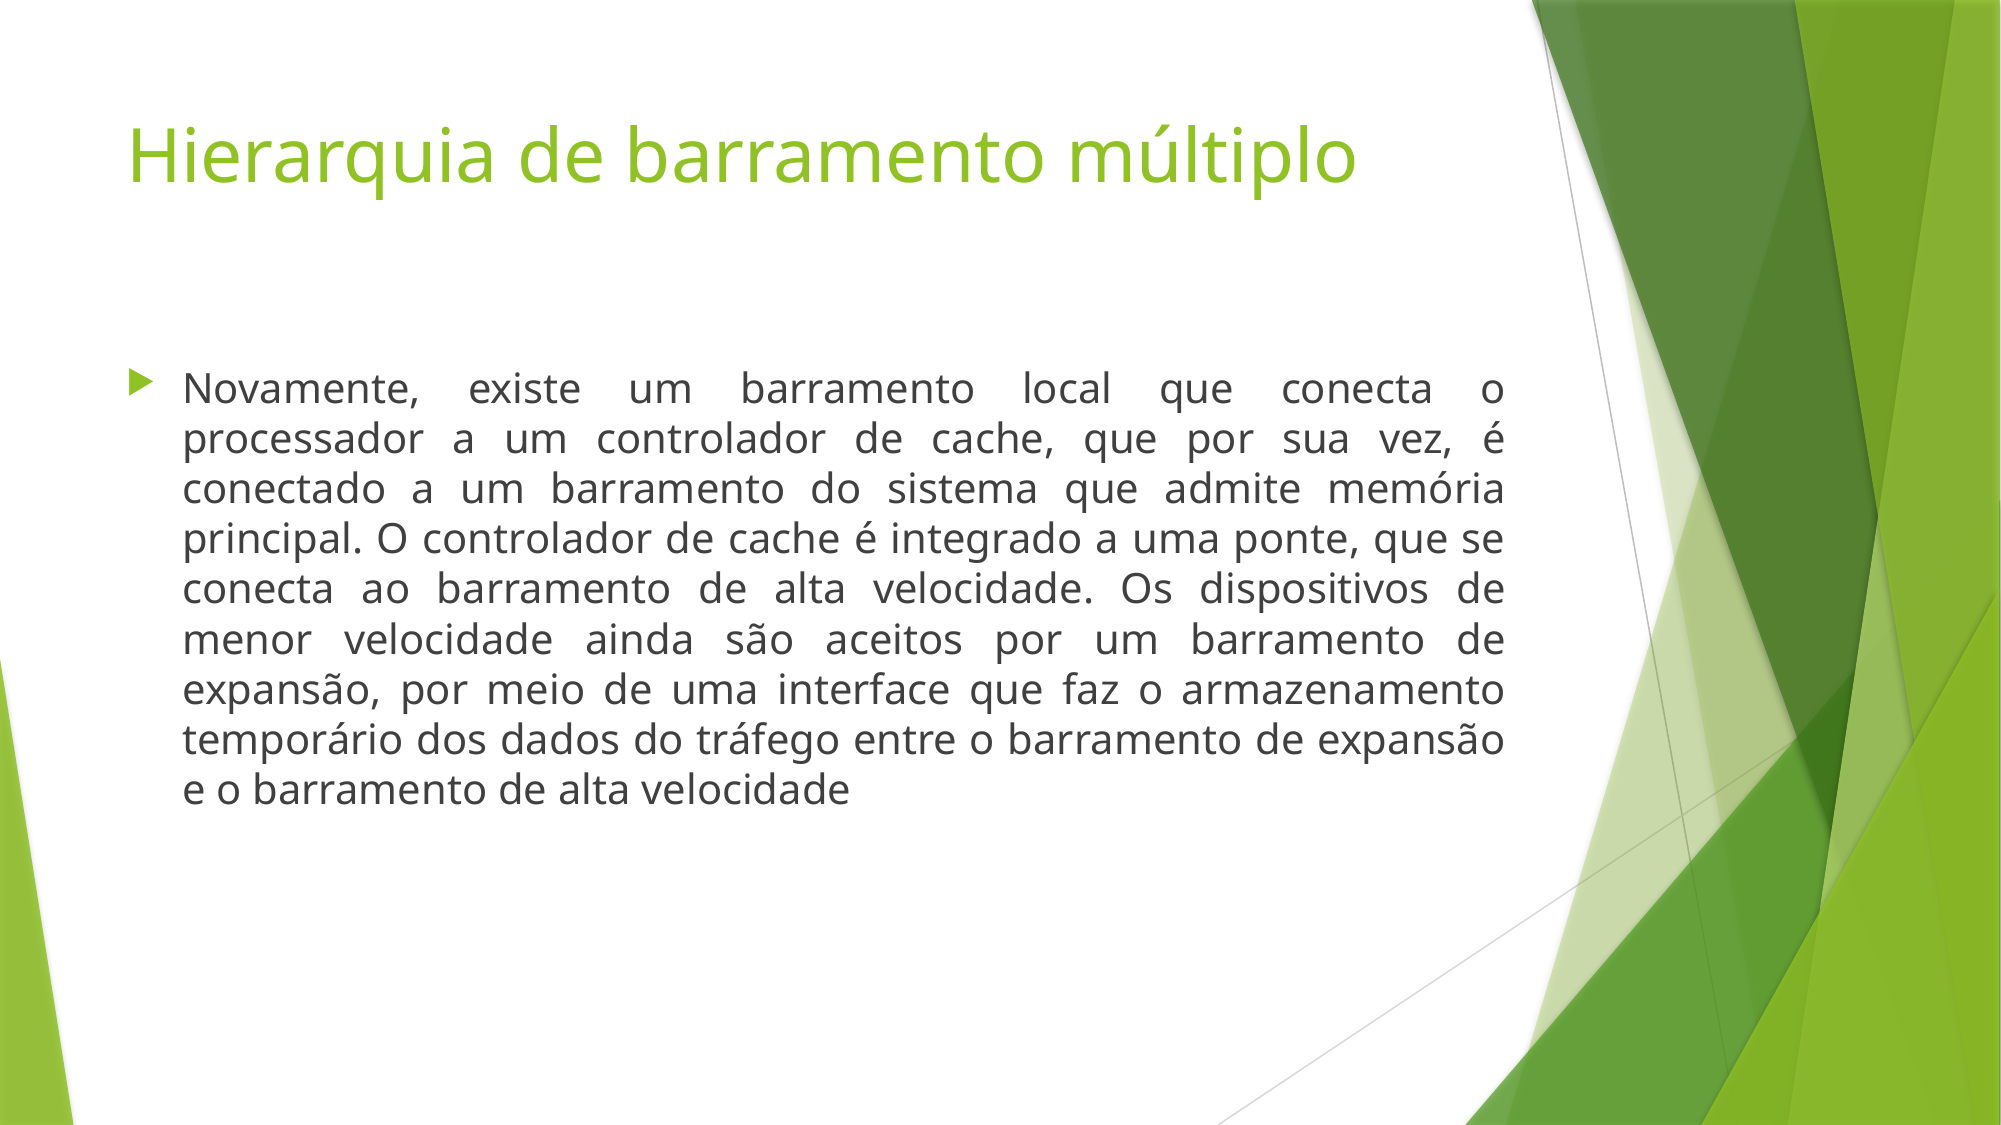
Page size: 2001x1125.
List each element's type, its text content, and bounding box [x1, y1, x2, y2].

title Hierarquia de barramento múltiplo [111, 99, 1522, 317]
list Novamente, existe um barramento local que conecta o processador a um controlador de cache, que por sua vez, é conectado a um barramento do sistema que admite memória principal. O controlador de cache é integrado a uma ponte, que se conecta ao barramento de alta velocidade. Os dispositivos de menor velocidade ainda são aceitos por um barramento de expansão, por meio de uma interface que faz o armazenamento temporário dos dados do tráfego entre o barramento de expansão e o barramento de alta velocidade [111, 354, 1522, 992]
